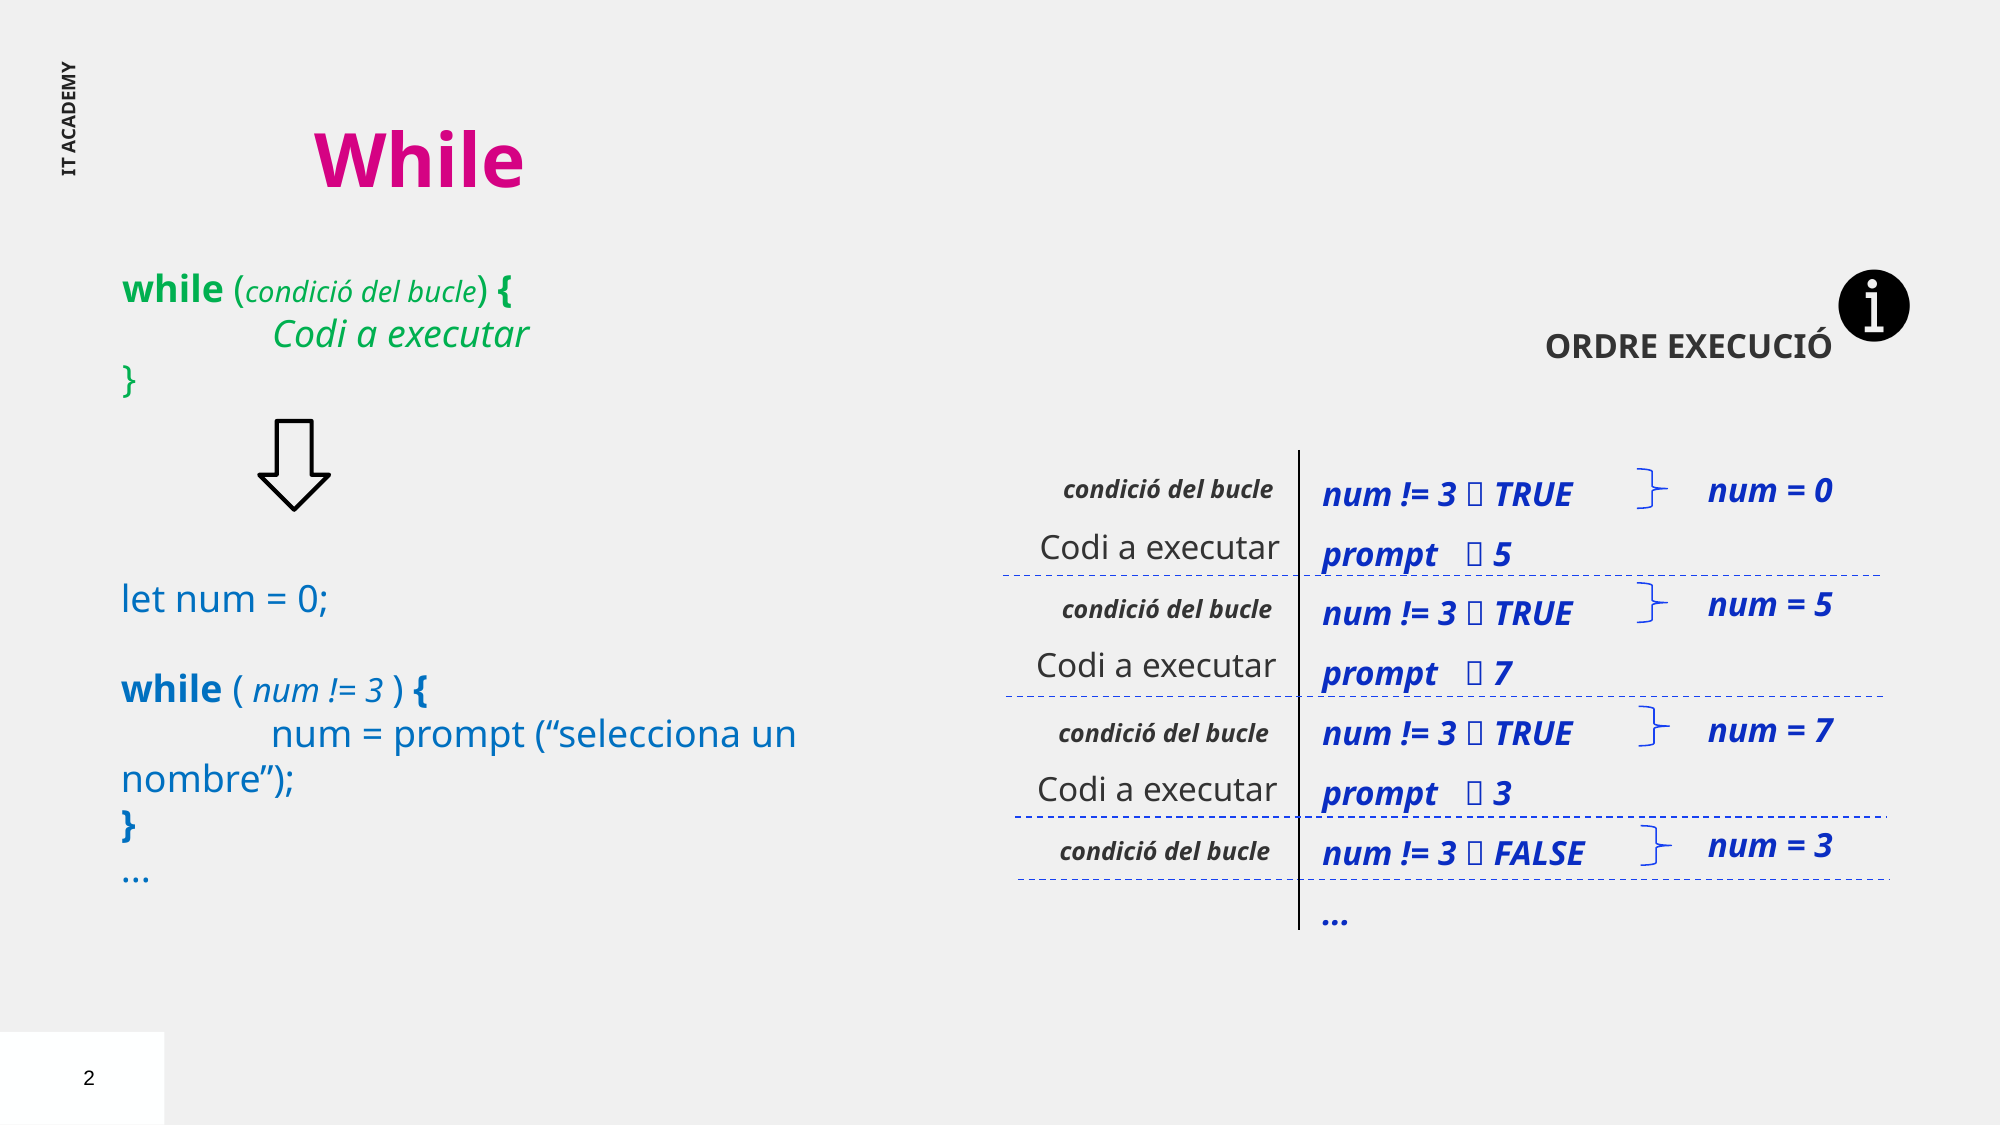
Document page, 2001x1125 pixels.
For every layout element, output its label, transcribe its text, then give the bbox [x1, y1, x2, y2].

text_box num != 3  TRUE prompt  5 num != 3  TRUE prompt  7 num != 3  TRUE prompt  3 num != 3  FALSE ... [1322, 452, 1822, 574]
text_box condició del bucle [999, 835, 1277, 866]
text_box Codi a executar [978, 644, 1277, 685]
text_box num = 7 [1707, 709, 1856, 750]
text_box 2 [68, 1057, 113, 1097]
text_box [1640, 826, 1673, 866]
text_box let num = 0; while ( num != 3 ) { num = prompt (“selecciona un nombre”); } ... [120, 574, 854, 936]
text_box IT ACADEMY [49, 54, 87, 184]
text_box condició del bucle [1002, 473, 1281, 504]
text_box num = 3 [1707, 826, 1856, 865]
text_box Codi a executar [982, 526, 1281, 567]
text_box num = 5 [1707, 584, 1856, 623]
text_box num != 3  TRUE prompt  5 num != 3  TRUE prompt  7 num != 3  TRUE prompt  3 num != 3  FALSE ... [1322, 826, 1822, 878]
text_box [1636, 584, 1669, 624]
text_box condició del bucle [997, 717, 1276, 748]
text_box num != 3  TRUE prompt  5 num != 3  TRUE prompt  7 num != 3  TRUE prompt  3 num != 3  FALSE ... [1322, 705, 1822, 816]
text_box ORDRE EXECUCIÓ [1535, 324, 1834, 365]
text_box num != 3  TRUE prompt  5 num != 3  TRUE prompt  7 num != 3  TRUE prompt  3 num != 3  FALSE ... [1322, 888, 1822, 932]
text_box [1638, 705, 1671, 747]
text_box condició del bucle [1001, 593, 1280, 624]
picture [1828, 260, 1920, 351]
text_box while (condició del bucle) { Codi a executar } [122, 264, 1004, 400]
text_box num != 3  TRUE prompt  5 num != 3  TRUE prompt  7 num != 3  TRUE prompt  3 num != 3  FALSE ... [1322, 584, 1822, 695]
text_box While [314, 129, 1382, 213]
text_box [1636, 468, 1669, 510]
text_box num = 0 [1707, 468, 1856, 509]
text_box Codi a executar [979, 768, 1279, 809]
text_box [257, 418, 332, 512]
